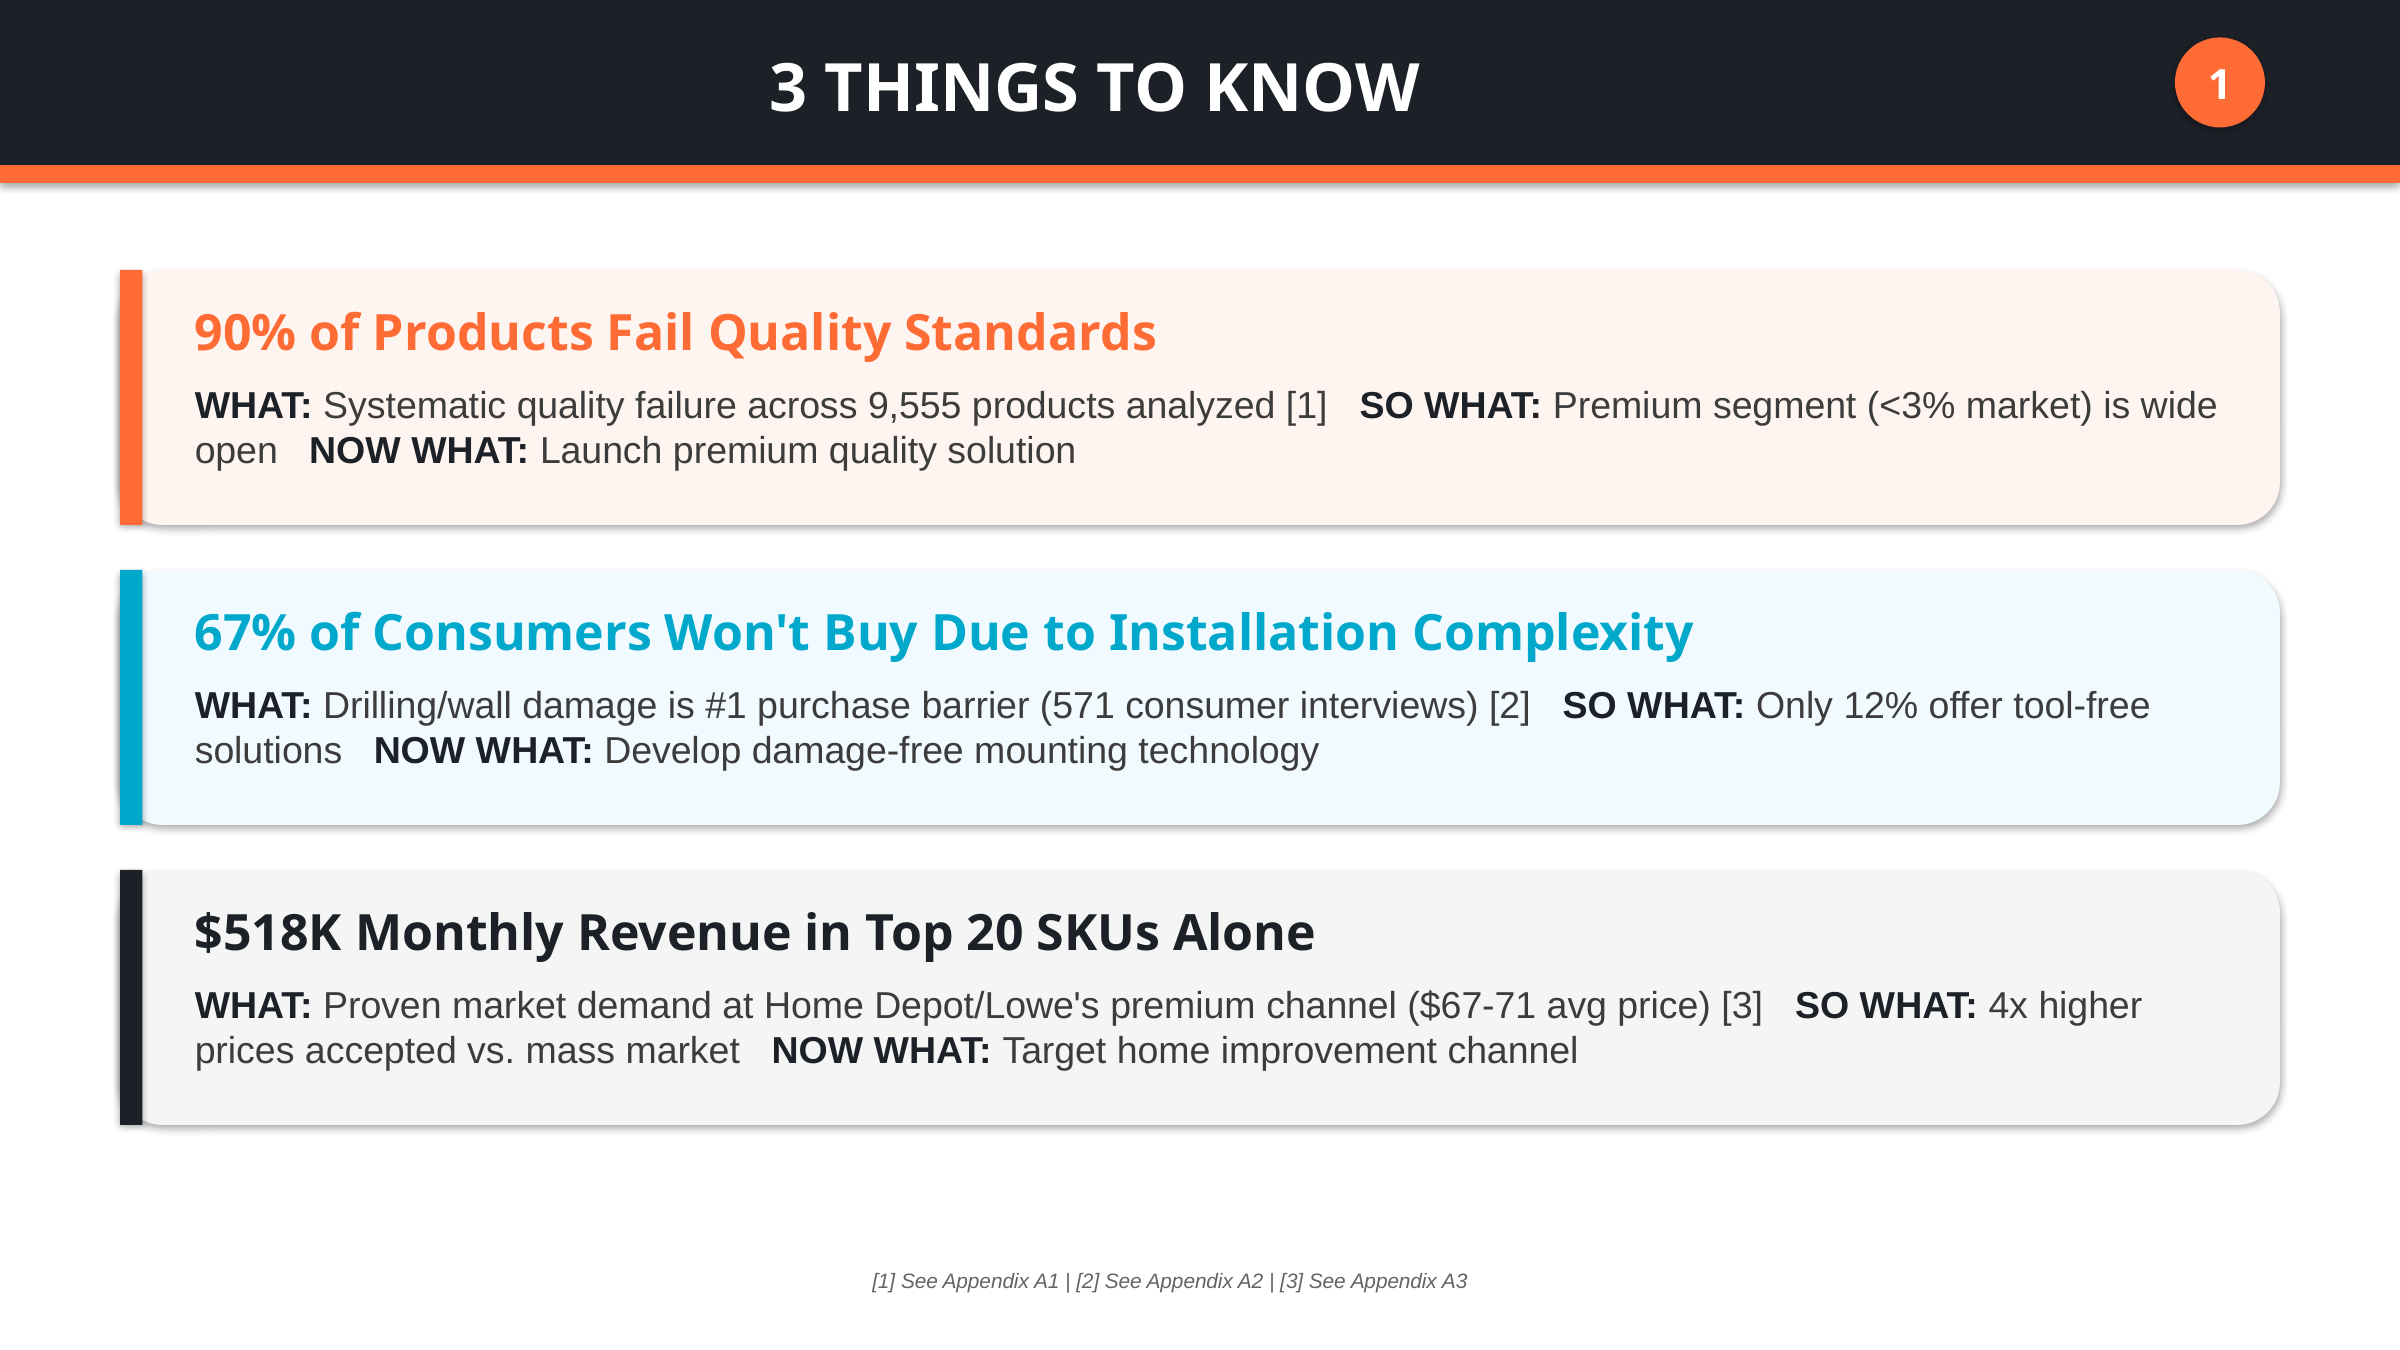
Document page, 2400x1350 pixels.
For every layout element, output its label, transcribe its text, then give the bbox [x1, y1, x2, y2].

text_box [119, 569, 143, 826]
text_box [2174, 36, 2266, 129]
text_box [1] See Appendix A1 | [2] See Appendix A2 | [3] See Appendix A3 [857, 1260, 1483, 1300]
text_box [0, 164, 2400, 184]
text_box [119, 269, 143, 526]
text_box 1 [2193, 50, 2247, 115]
text_box [119, 869, 143, 1126]
text_box 3 THINGS TO KNOW [754, 37, 1436, 133]
text_box [145, 569, 2281, 826]
text_box [145, 869, 2281, 1126]
text_box $518K Monthly Revenue in Top 20 SKUs Alone WHAT: Proven market demand at Home Depot/Lowe's premium channel ($67-71 avg price) [3] SO WHAT: 4x higher prices accepted vs. mass market NOW WHAT: Target home improvement channel [179, 892, 2250, 1079]
text_box 90% of Products Fail Quality Standards WHAT: Systematic quality failure across 9,555 products analyzed [1] SO WHAT: Premium segment (<3% market) is wide open NOW WHAT: Launch premium quality solution [179, 292, 2250, 479]
text_box 67% of Consumers Won't Buy Due to Installation Complexity WHAT: Drilling/wall damage is #1 purchase barrier (571 consumer interviews) [2] SO WHAT: Only 12% offer tool-free solutions NOW WHAT: Develop damage-free mounting technology [179, 592, 2250, 779]
text_box [0, 0, 2400, 163]
text_box [145, 269, 2281, 526]
